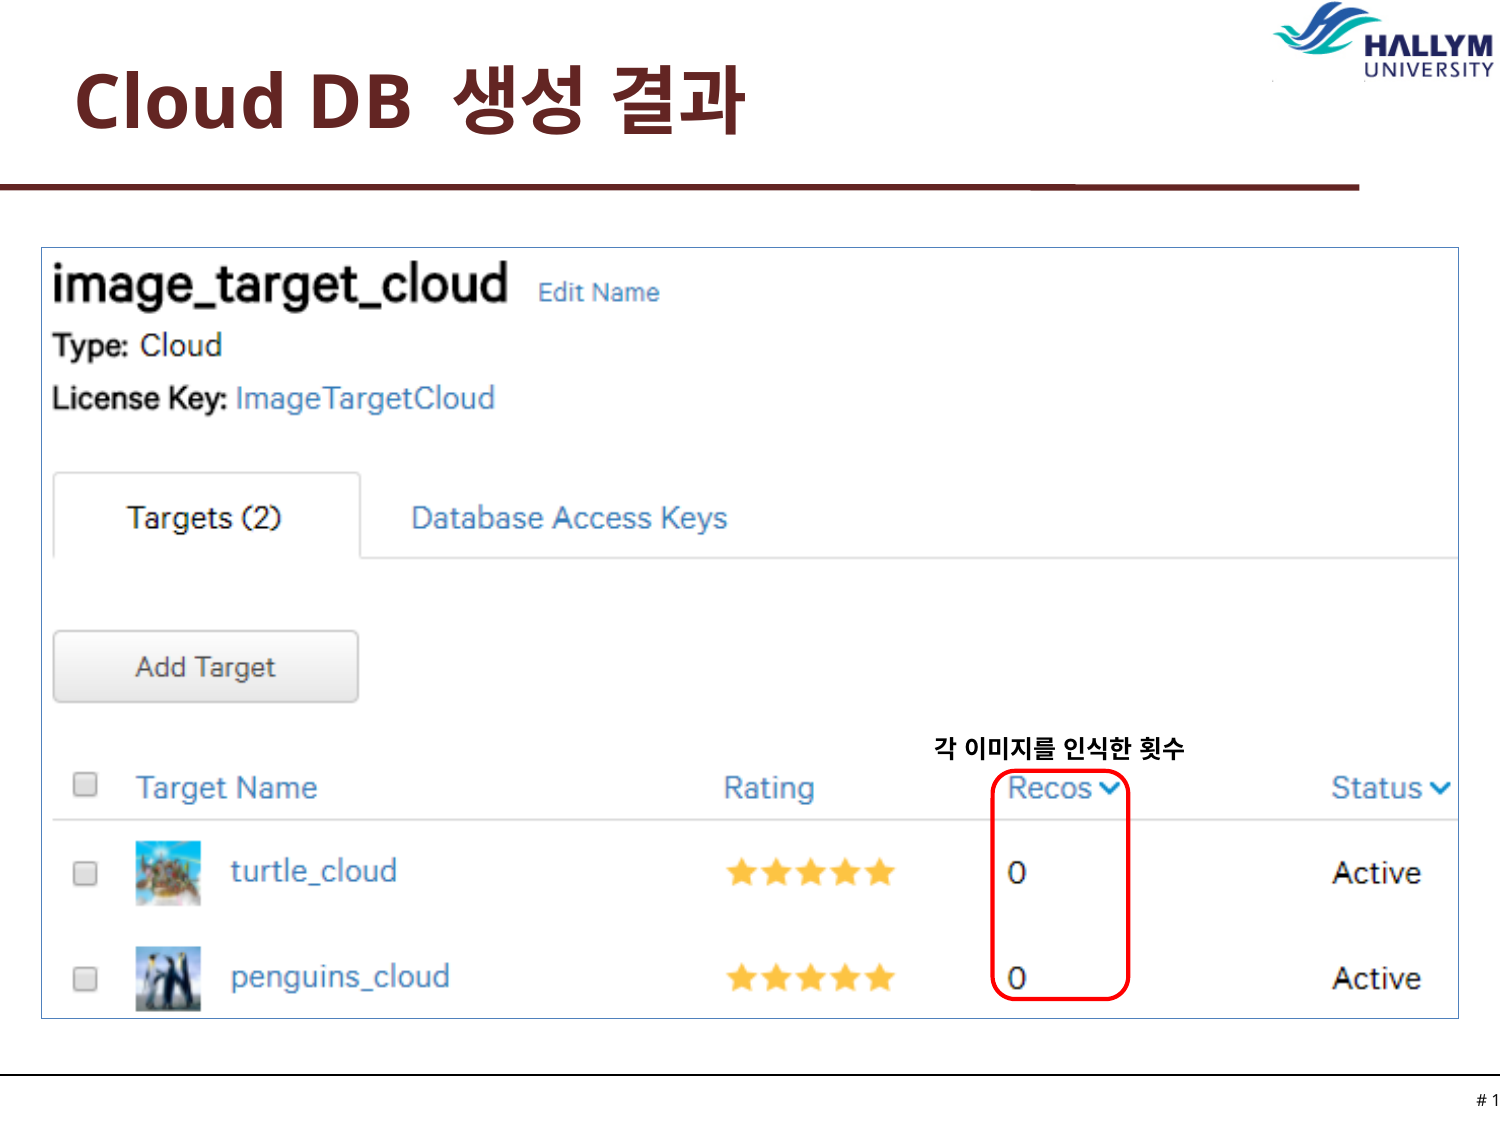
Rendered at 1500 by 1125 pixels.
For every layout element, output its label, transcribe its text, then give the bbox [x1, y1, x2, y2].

picture [41, 247, 1459, 1019]
title Cloud DB 생성 결과 [44, 33, 1395, 164]
picture [1269, 0, 1500, 82]
